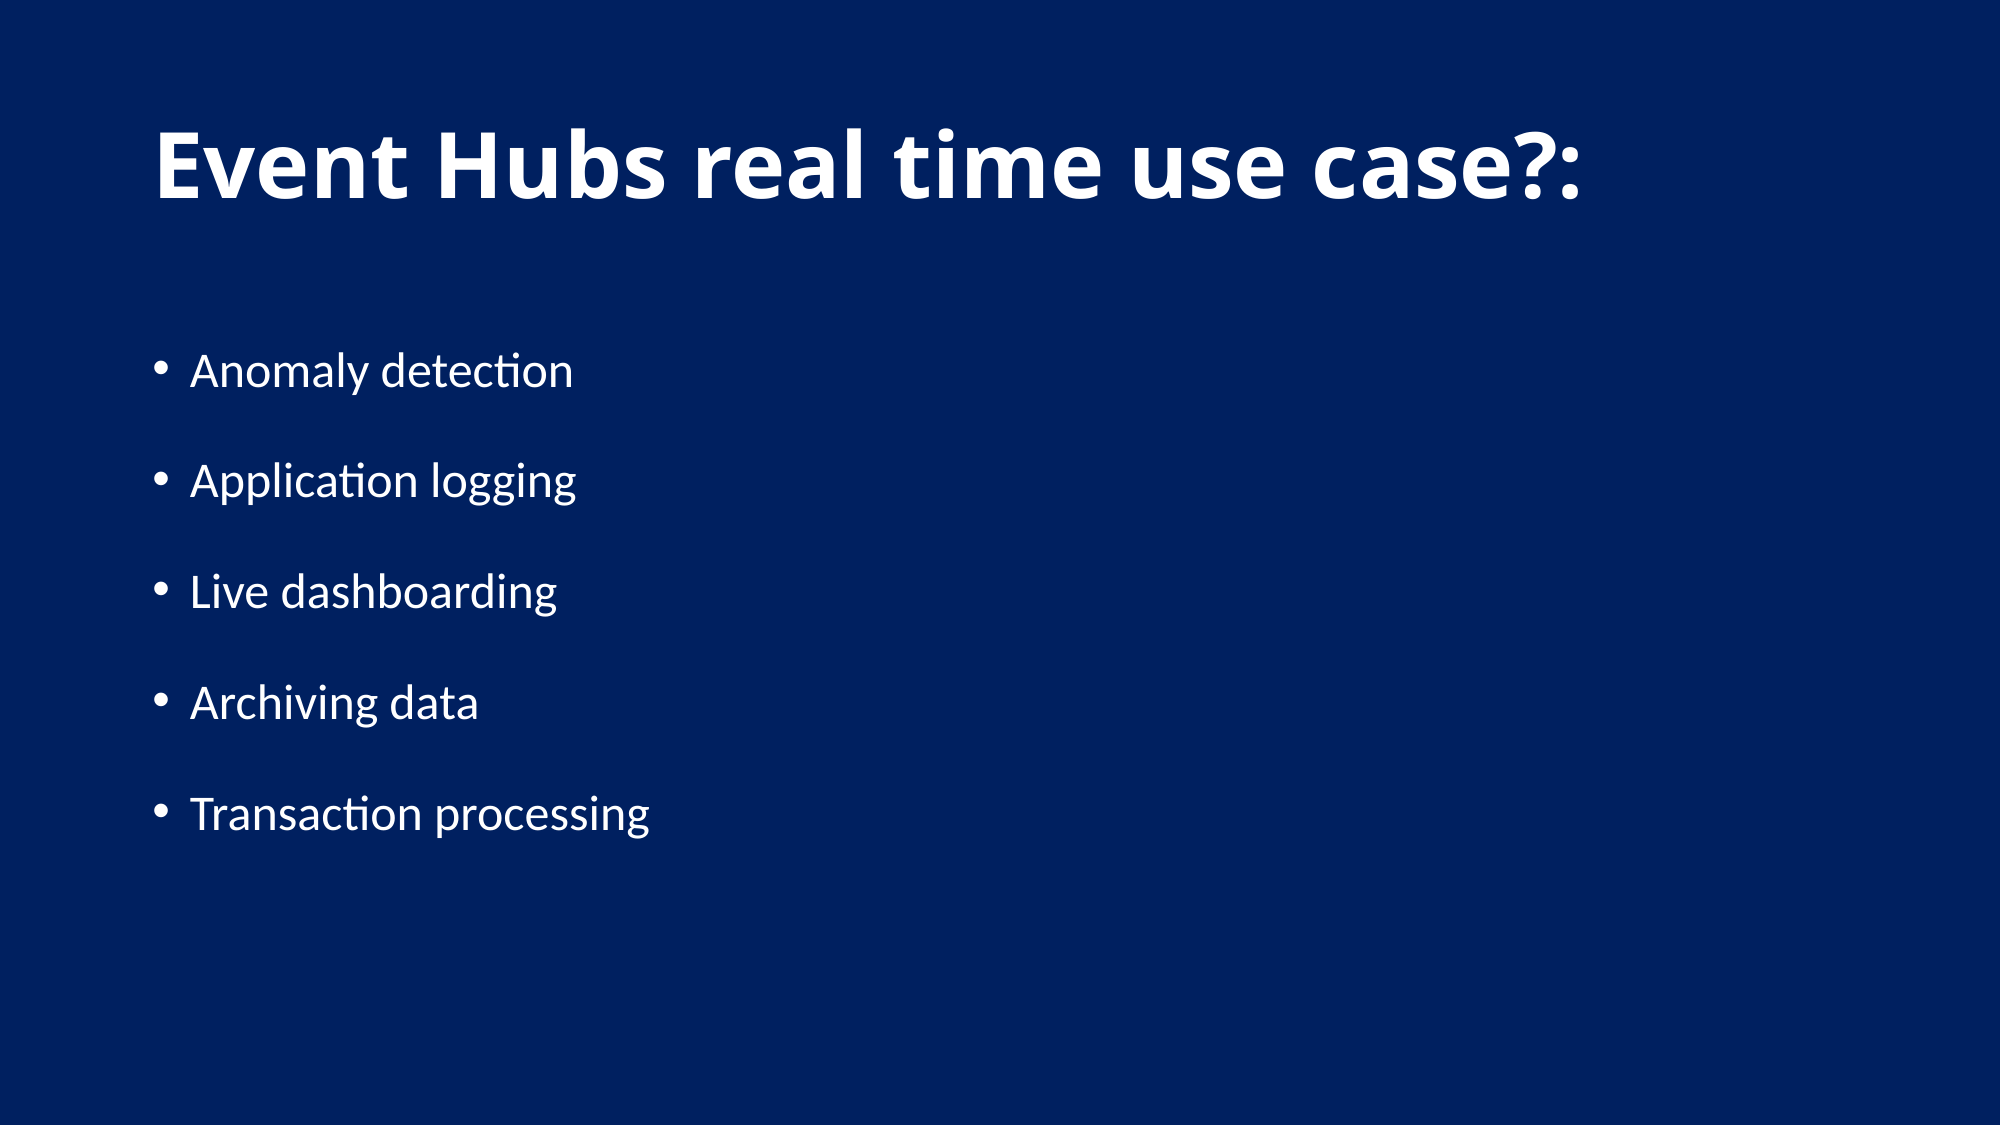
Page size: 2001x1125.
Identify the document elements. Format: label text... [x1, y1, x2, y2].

title Event Hubs real time use case?: [137, 59, 1863, 278]
list Anomaly detection Application logging Live dashboarding Archiving data Transaction processing [137, 299, 1863, 1014]
